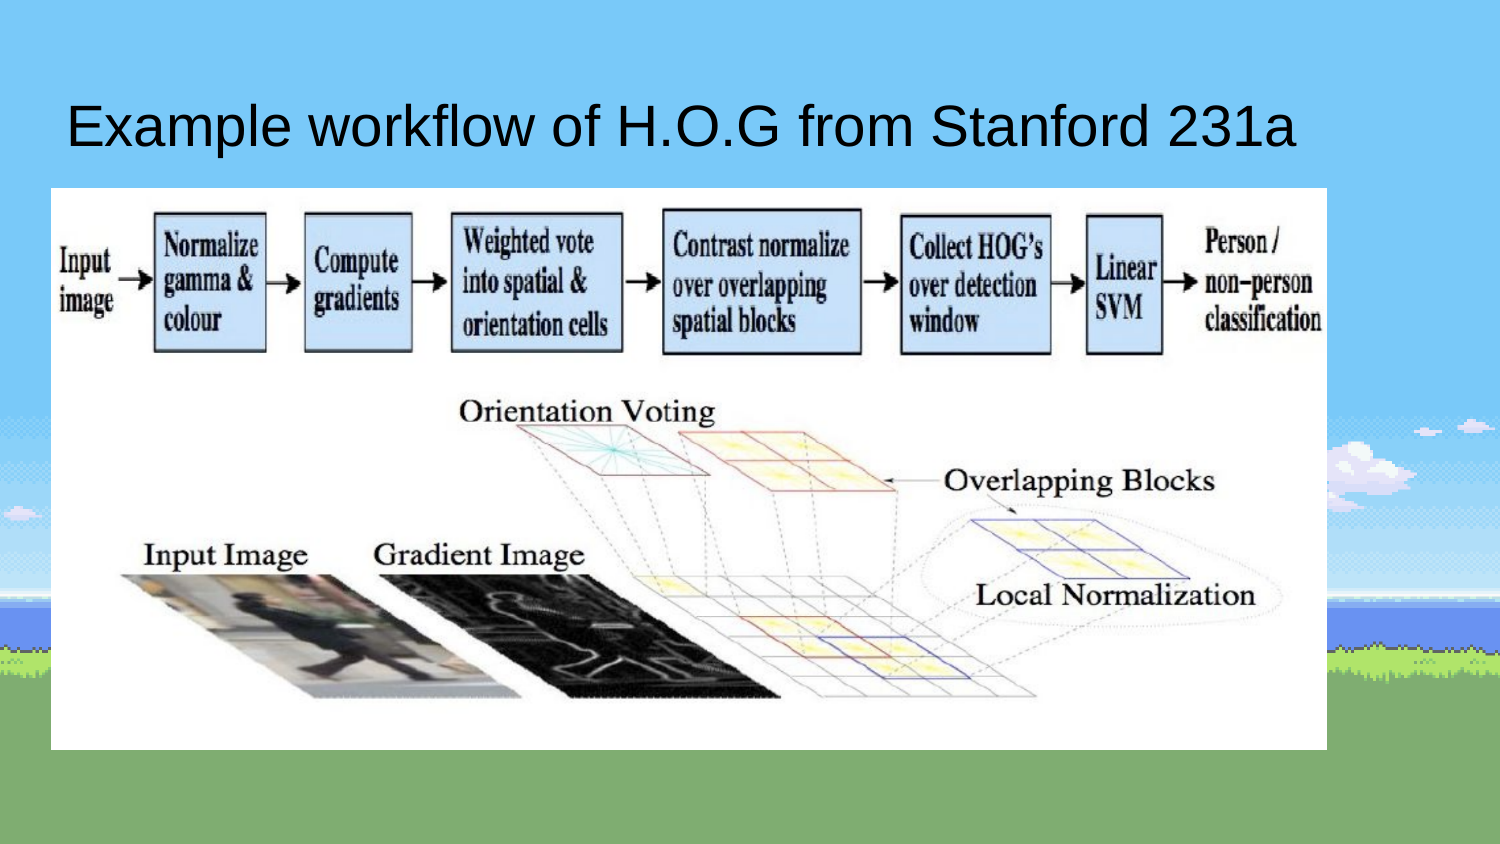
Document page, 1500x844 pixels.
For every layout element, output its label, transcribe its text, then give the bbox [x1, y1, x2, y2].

title Example workflow of H.O.G from Stanford 231a [51, 72, 1449, 167]
picture [0, 0, 1500, 844]
